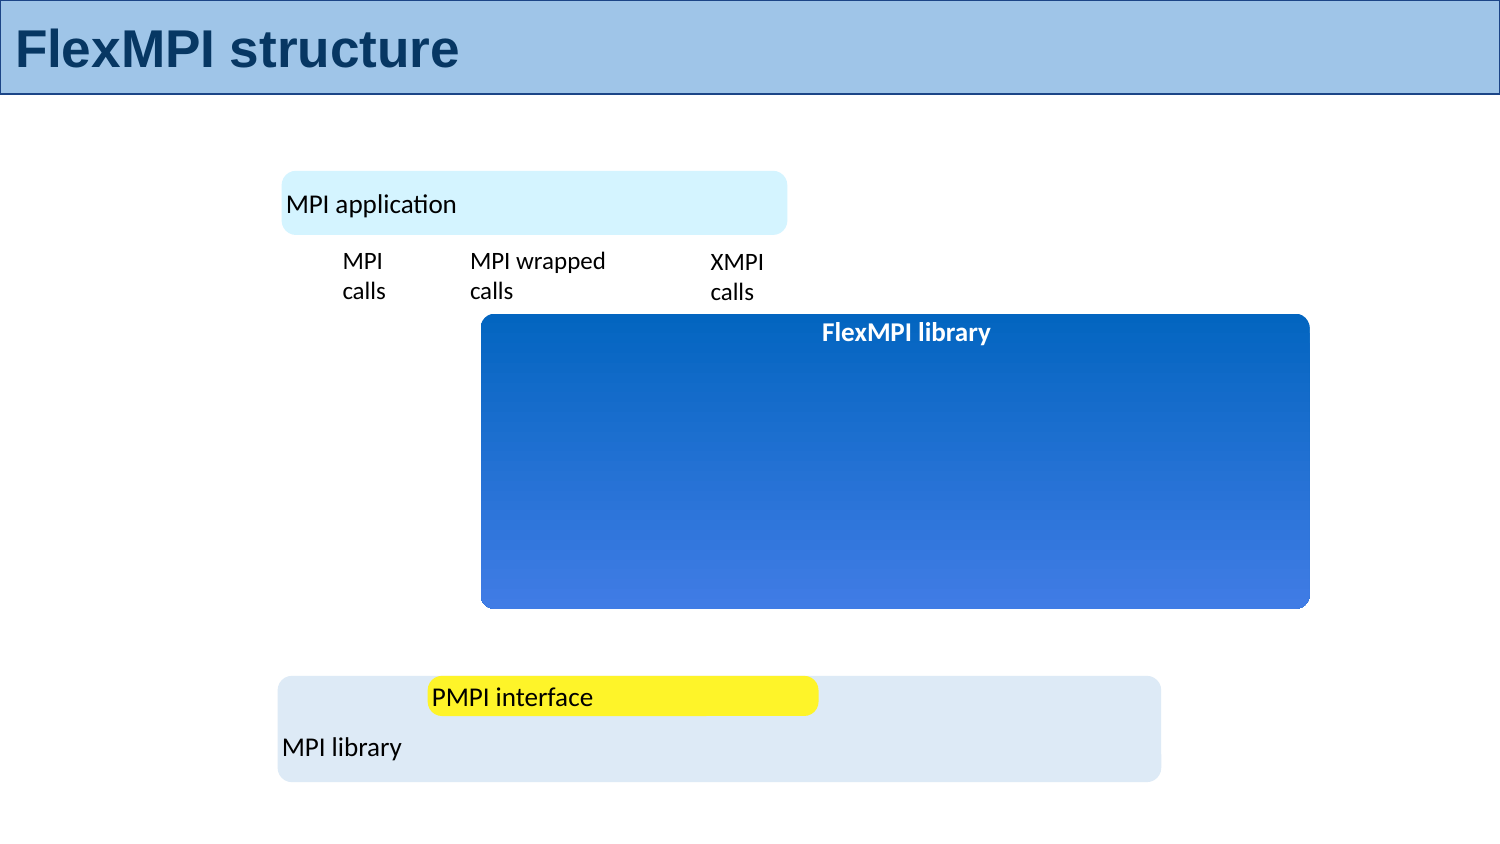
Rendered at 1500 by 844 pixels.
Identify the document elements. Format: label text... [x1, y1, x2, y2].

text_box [277, 170, 1310, 783]
title FlexMPI structure [0, 0, 1500, 94]
